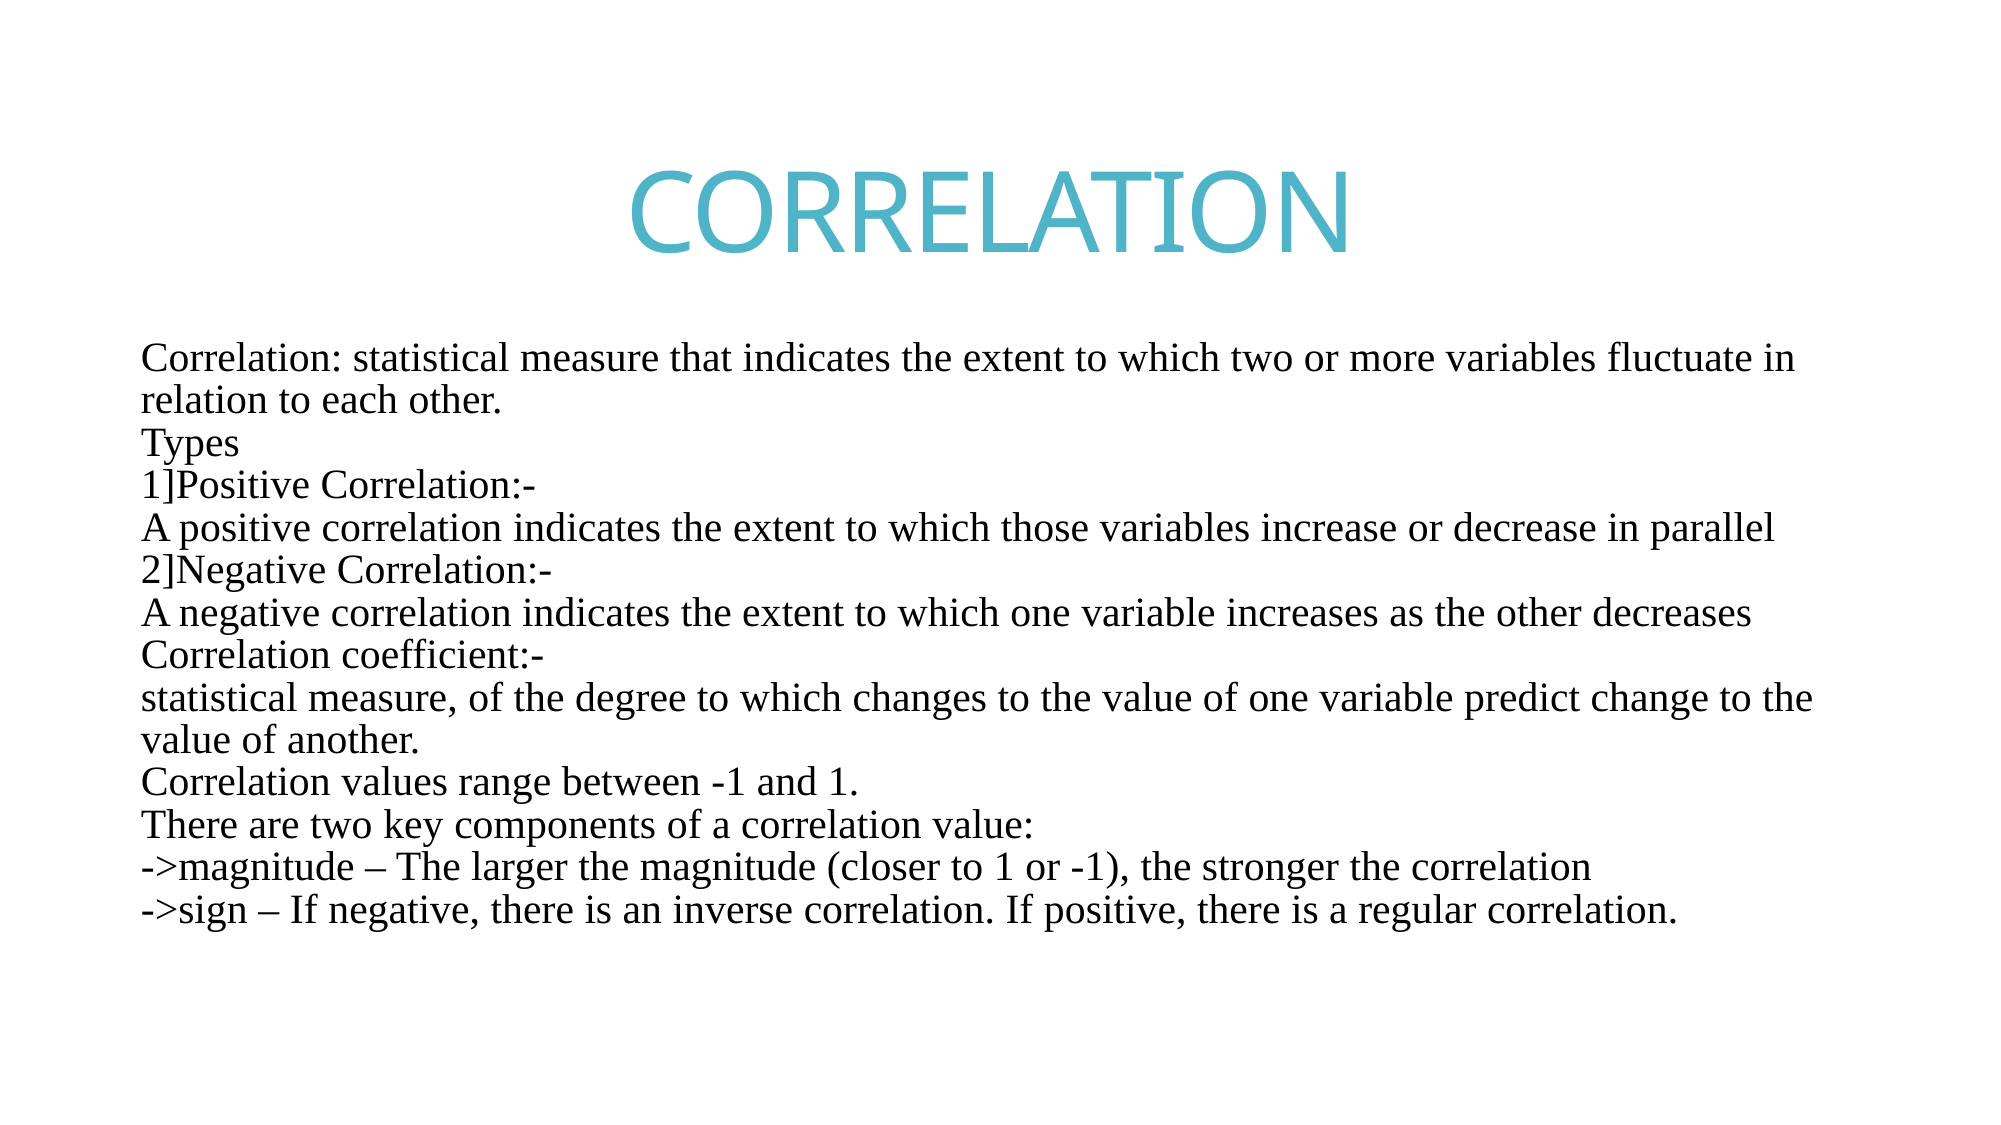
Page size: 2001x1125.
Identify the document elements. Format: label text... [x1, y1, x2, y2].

text_box Correlation: statistical measure that indicates the extent to which two or more variables fluctuate in relation to each other. Types 1]Positive Correlation:- A positive correlation indicates the extent to which those variables increase or decrease in parallel 2]Negative Correlation:- A negative correlation indicates the extent to which one variable increases as the other decreases Correlation coefficient:- statistical measure, of the degree to which changes to the value of one variable predict change to the value of another. Correlation values range between -1 and 1. There are two key components of a correlation value: ->magnitude – The larger the magnitude (closer to 1 or -1), the stronger the correlation ->sign – If negative, there is an inverse correlation. If positive, there is a regular correlation. [111, 329, 1875, 948]
text_box CORRELATION [107, 81, 1875, 354]
